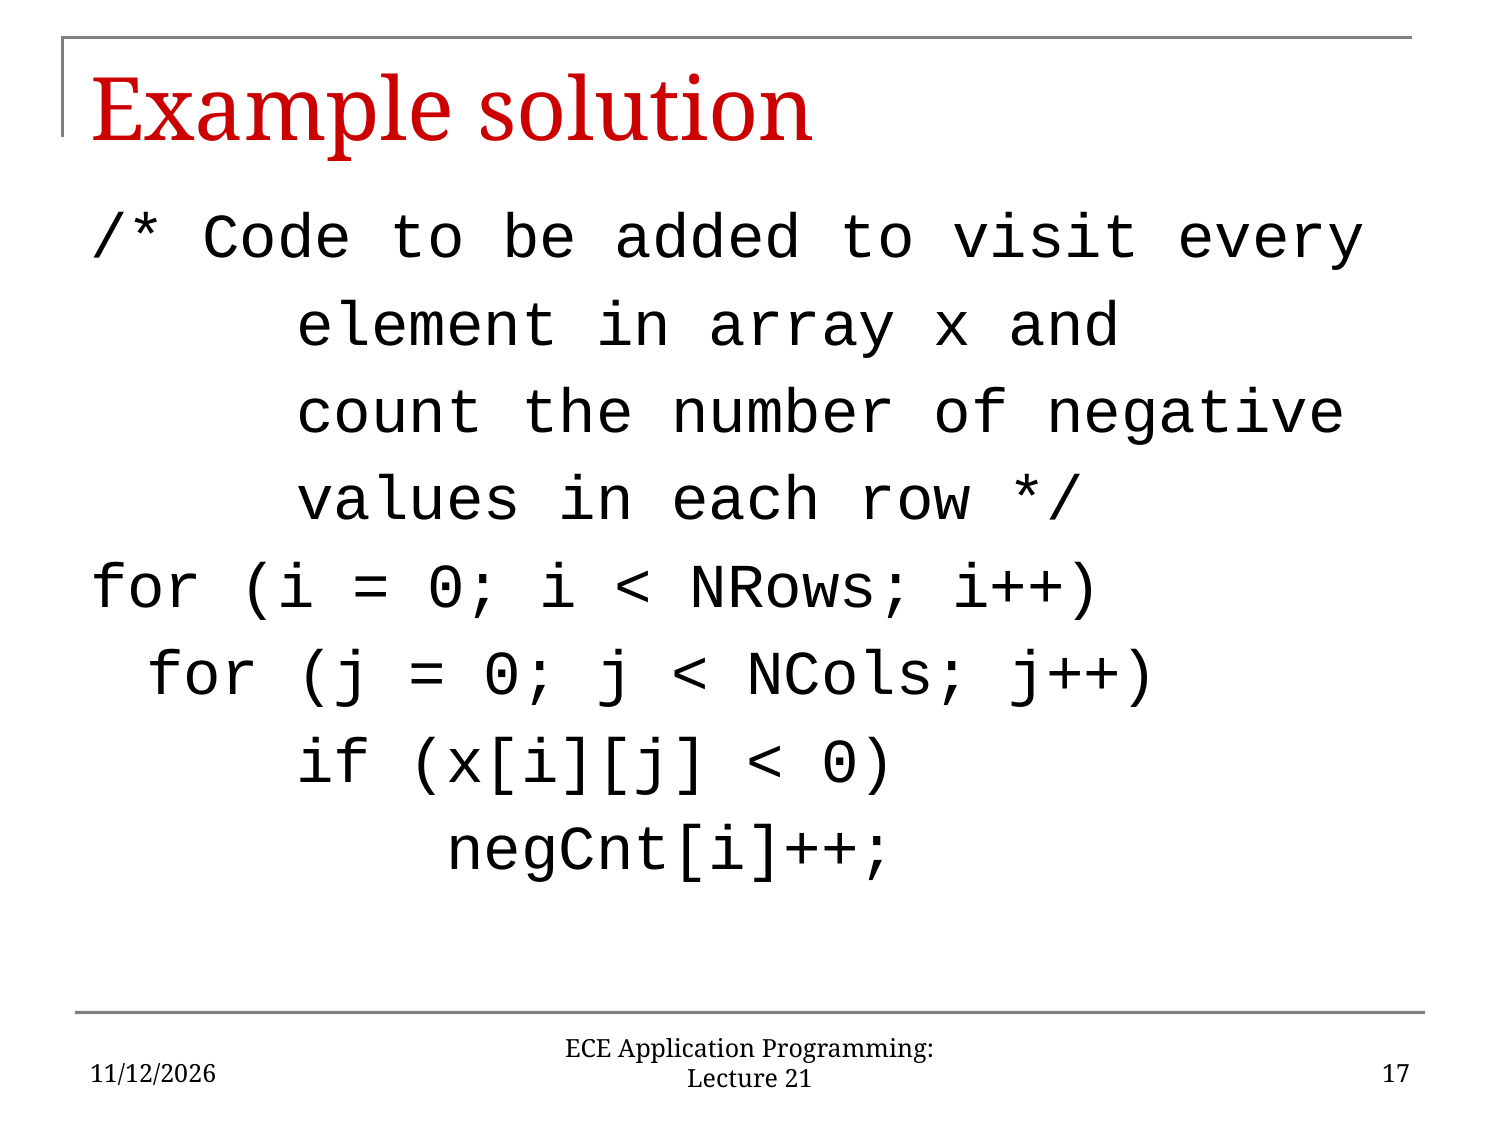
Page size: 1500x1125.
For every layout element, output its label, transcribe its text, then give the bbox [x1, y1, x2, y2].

slide_number 17 [1074, 1023, 1426, 1100]
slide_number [74, 1023, 426, 1100]
list /* Code to be added to visit every element in array x and count the number of negative values in each row */ for (i = 0; i < NRows; i++) for (j = 0; j < NCols; j++) if (x[i][j] < 0) negCnt[i]++; [75, 187, 1425, 1006]
footer ECE Application Programming: Lecture 21 [512, 1024, 988, 1101]
title Example solution [75, 45, 1425, 163]
